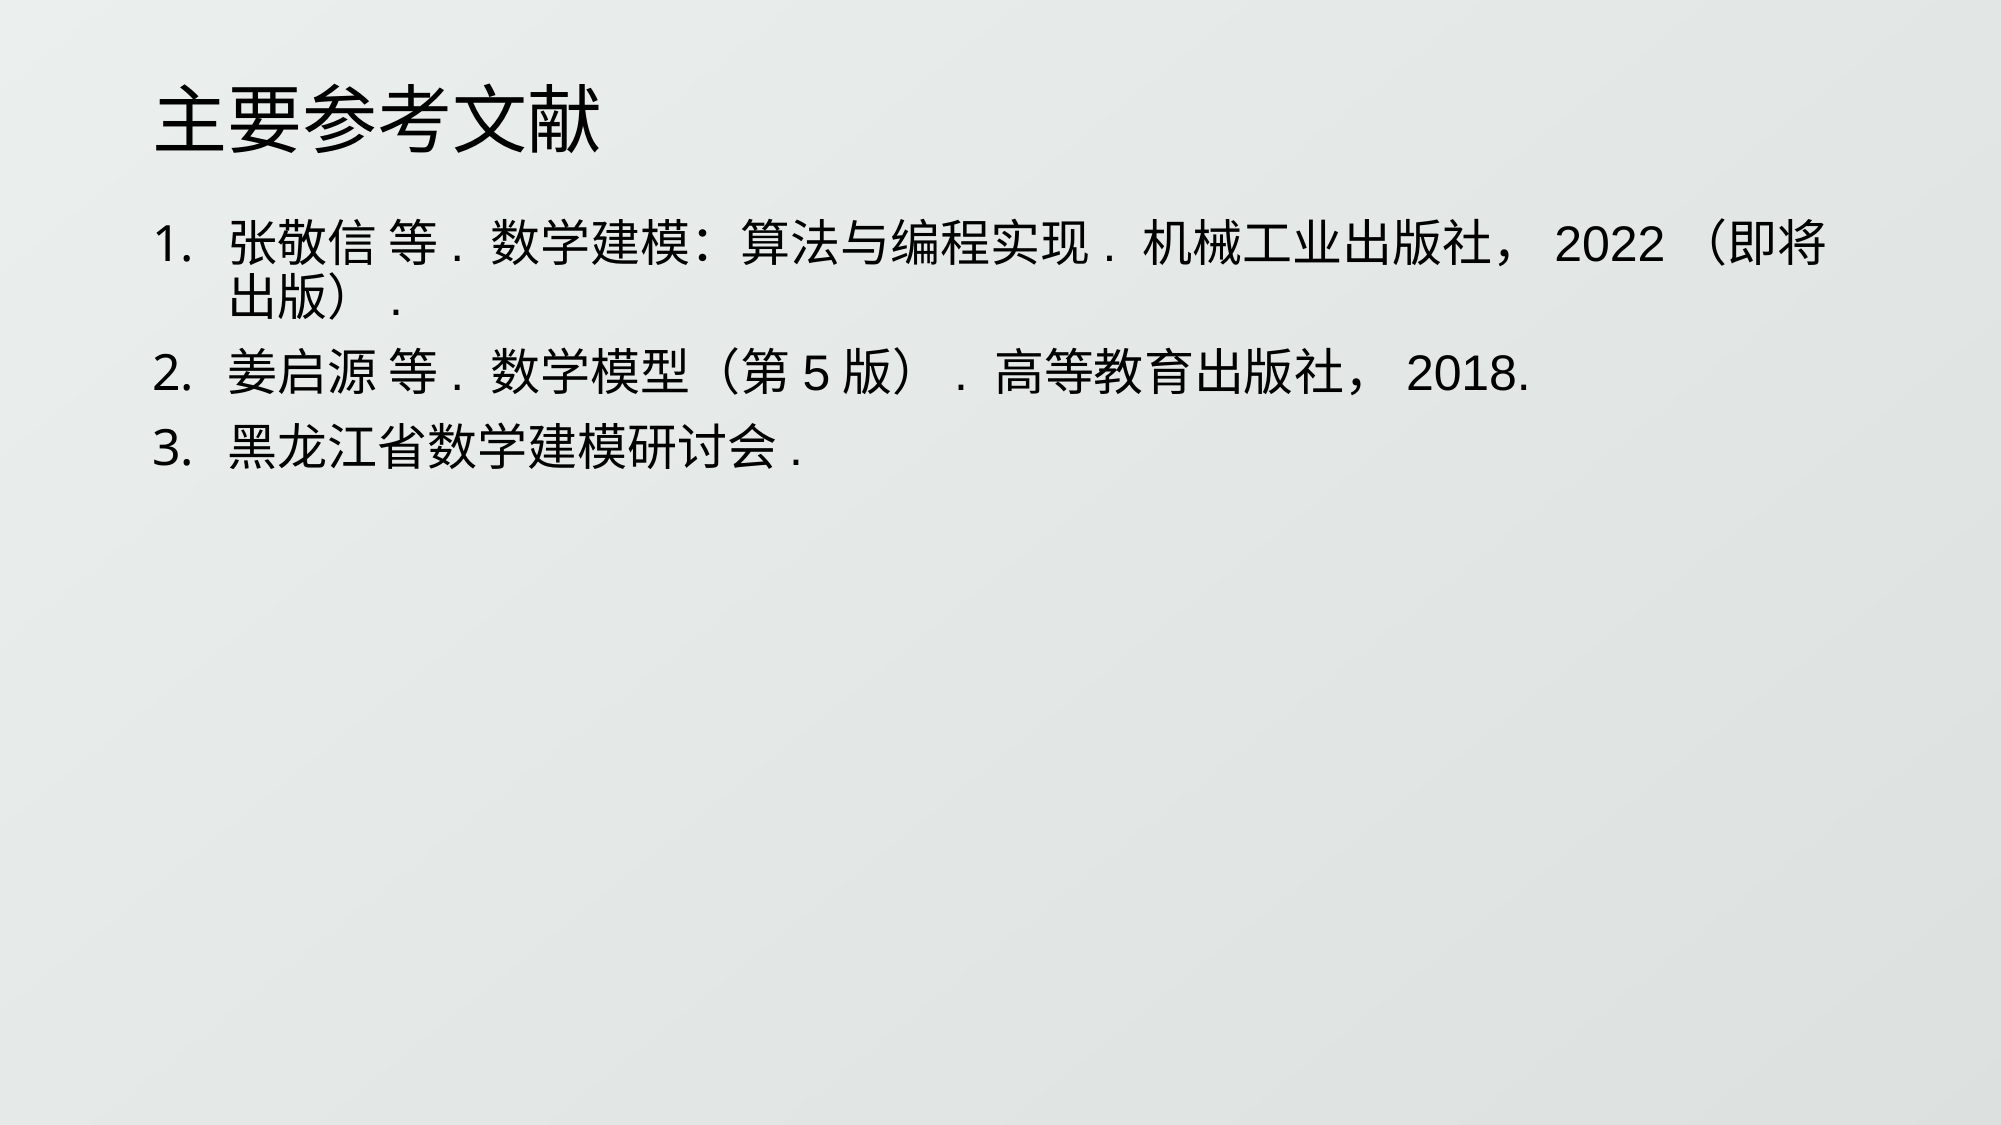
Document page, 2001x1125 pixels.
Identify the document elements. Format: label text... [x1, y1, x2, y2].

title 主要参考文献 [137, 59, 1863, 187]
list 张敬信 等. 数学建模：算法与编程实现. 机械工业出版社，2022（即将出版）. 姜启源 等. 数学模型（第5版）. 高等教育出版社，2018. 黑龙江省数学建模研讨会. [137, 211, 1863, 1014]
